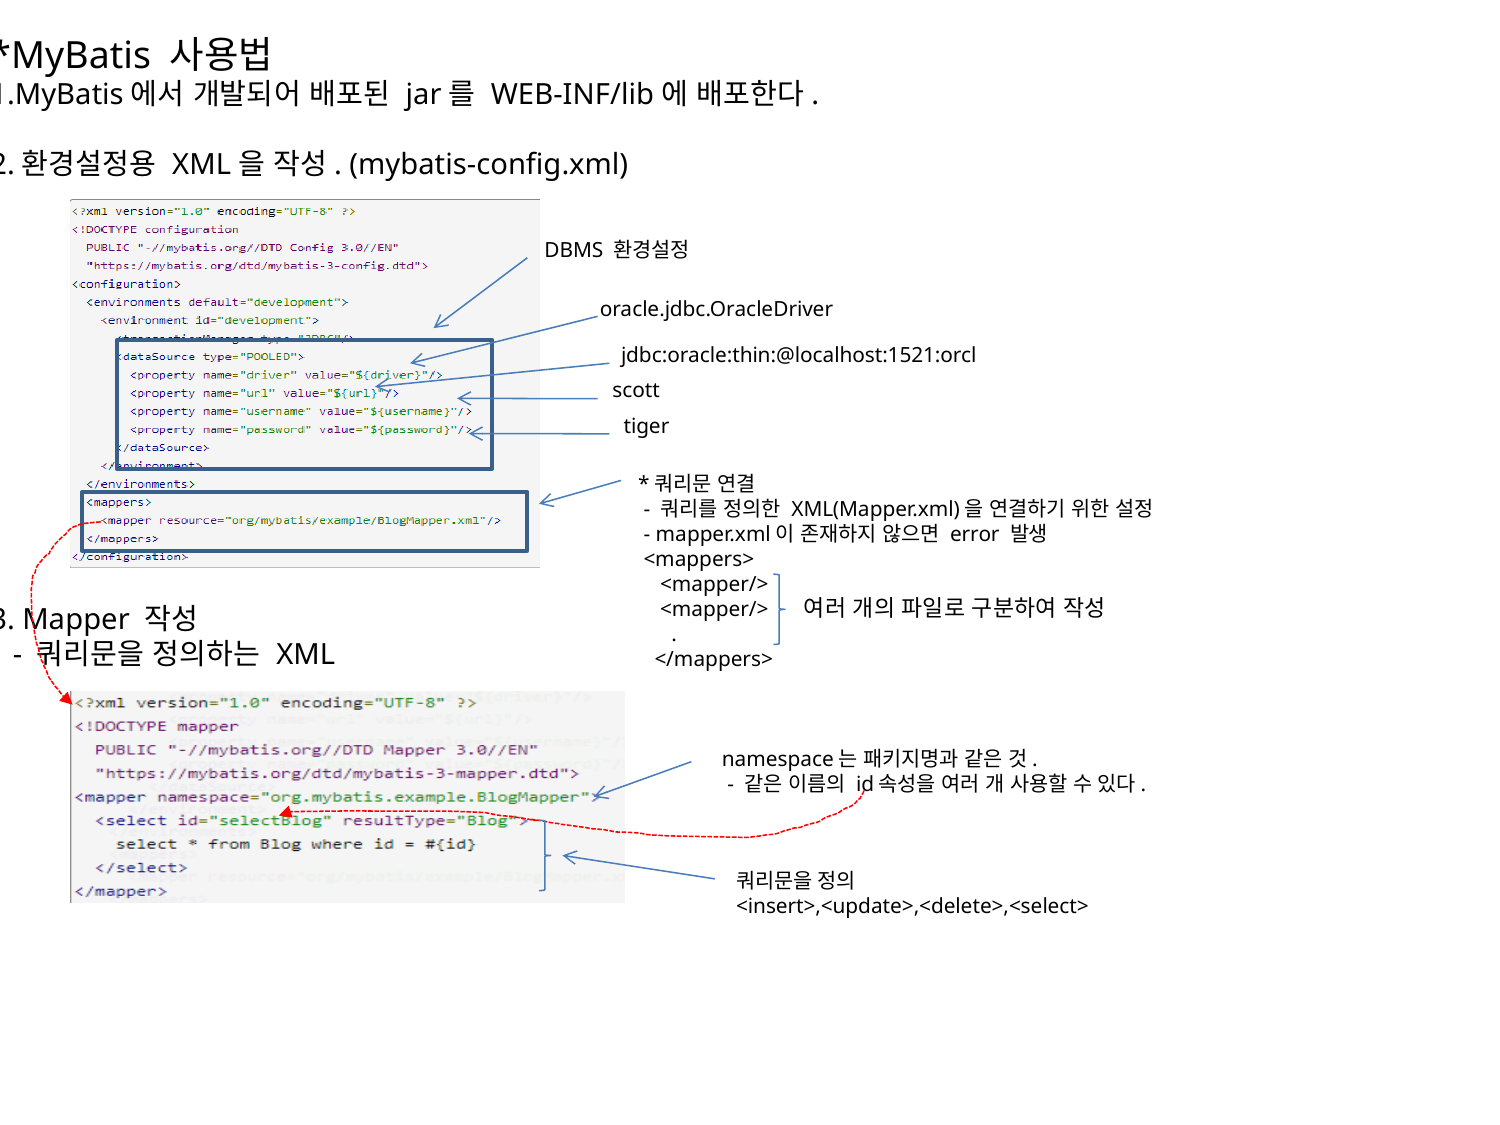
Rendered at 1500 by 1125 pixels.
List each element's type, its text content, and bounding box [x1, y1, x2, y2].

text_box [409, 316, 598, 361]
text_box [374, 363, 610, 387]
text_box tiger [608, 404, 685, 445]
text_box scott [597, 369, 675, 410]
text_box [773, 573, 786, 646]
picture [70, 691, 626, 903]
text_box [538, 480, 622, 505]
text_box 여러 개의 파일로 구분하여 작성 [789, 585, 1122, 629]
text_box [629, 790, 865, 839]
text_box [593, 761, 692, 798]
text_box *쿼리문 연결 - 쿼리를 정의한 XML(Mapper.xml)을 연결하기 위한 설정 - mapper.xml이 존재하지 않으면 error 발생 <mappers> <mapper/> <mapper/> . </mappers> [623, 463, 1168, 679]
text_box oracle.jdbc.OracleDriver [585, 287, 848, 328]
text_box jdbc:oracle:thin:@localhost:1521:orcl [606, 334, 992, 375]
text_box 쿼리문을 정의 <insert>,<update>,<delete>,<select> [721, 860, 1104, 925]
text_box namespace는 패키지명과 같은 것. - 같은 이름의 id속성을 여러 개 사용할 수 있다. [707, 738, 1162, 803]
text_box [433, 257, 528, 314]
text_box *MyBatis 사용법 1.MyBatis에서 개발되어 배포된 jar를 WEB-INF/lib에 배포한다. 2.환경설정용 XML을 작성. (mybatis-config.xml) 3. Mapper 작성 - 쿼리문을 정의하는 XML [0, 23, 947, 678]
text_box [30, 534, 93, 703]
picture [70, 198, 540, 568]
text_box DBMS 환경설정 [543, 229, 705, 269]
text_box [562, 855, 716, 880]
